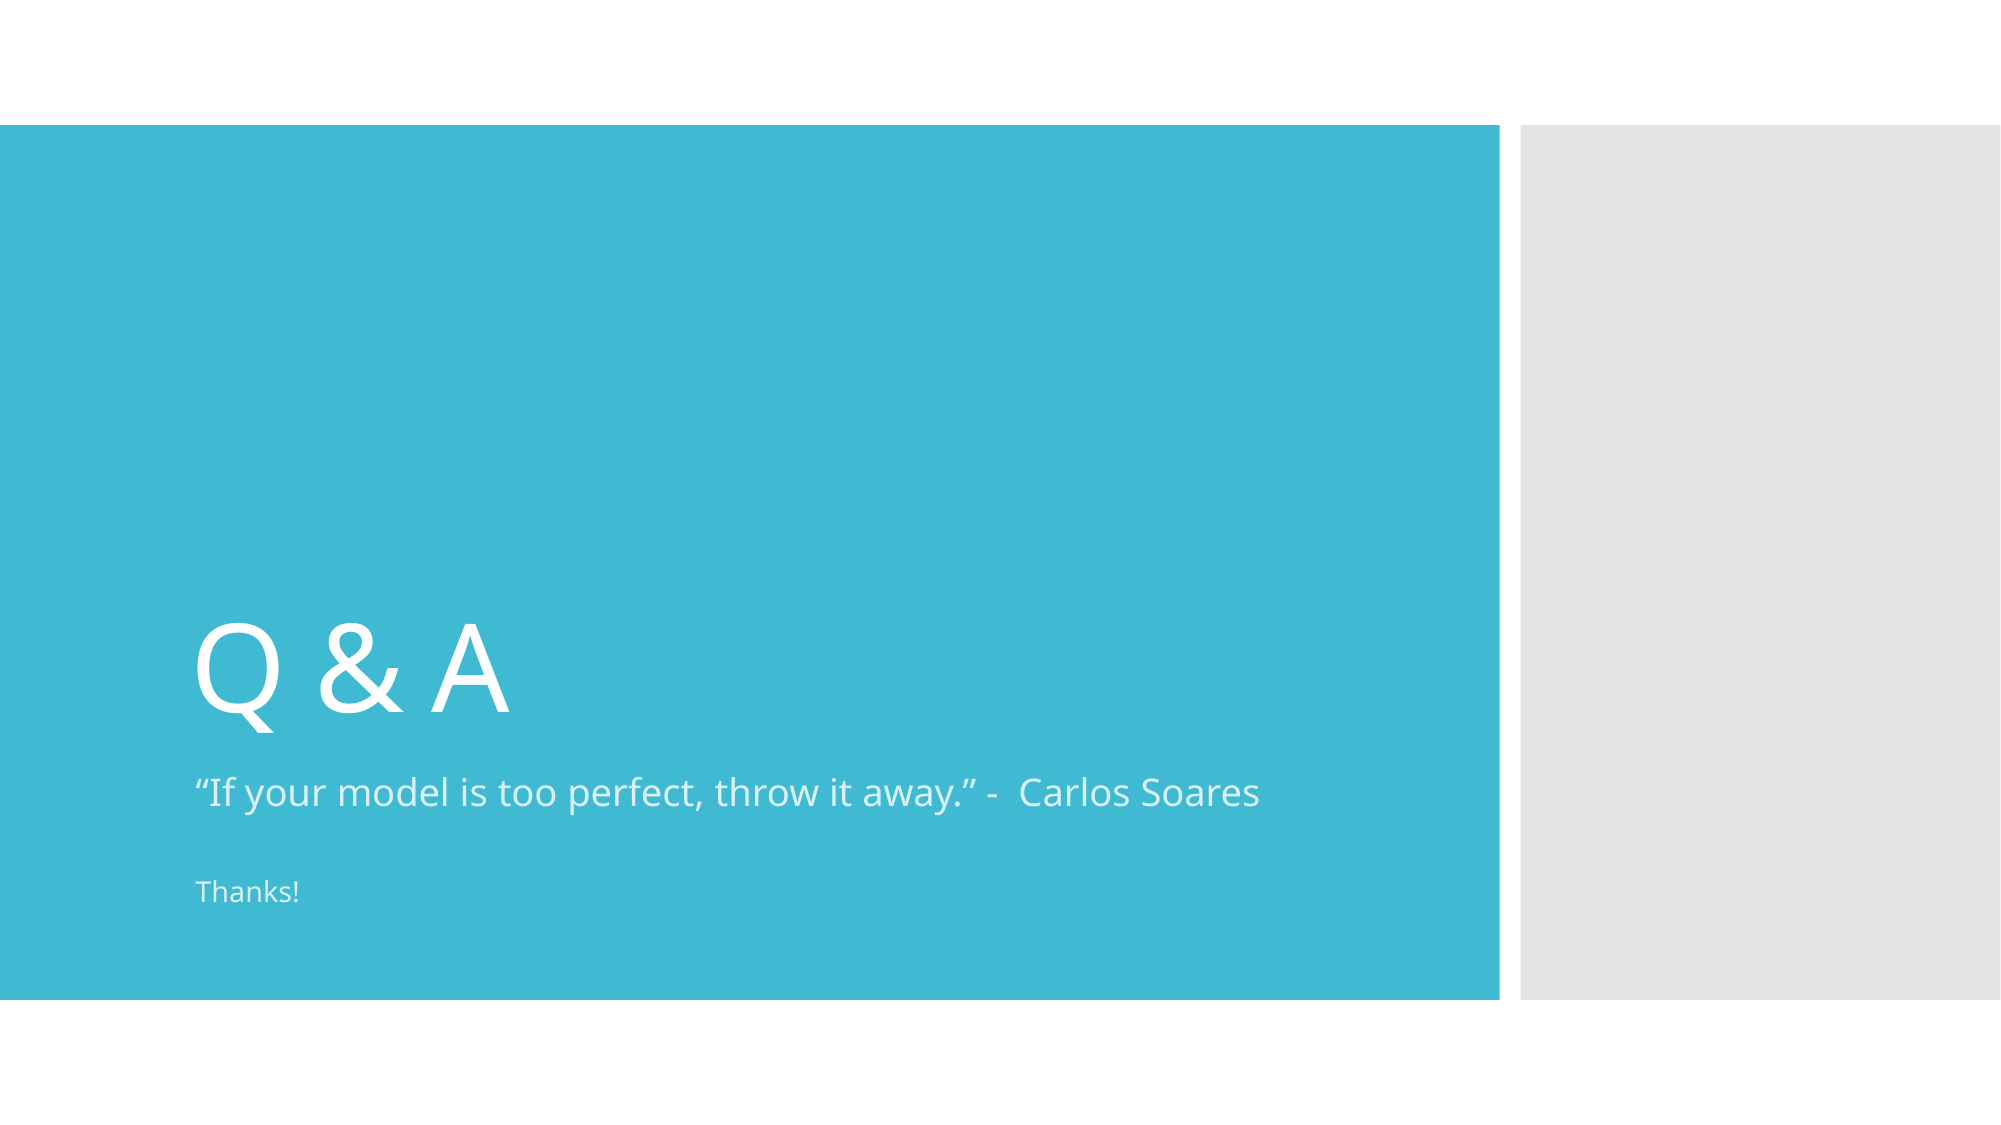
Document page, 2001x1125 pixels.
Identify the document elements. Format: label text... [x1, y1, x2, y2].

subtitle “If your model is too perfect, throw it away.” - Carlos Soares Thanks! [180, 766, 1381, 917]
title Q & A [175, 213, 1376, 747]
